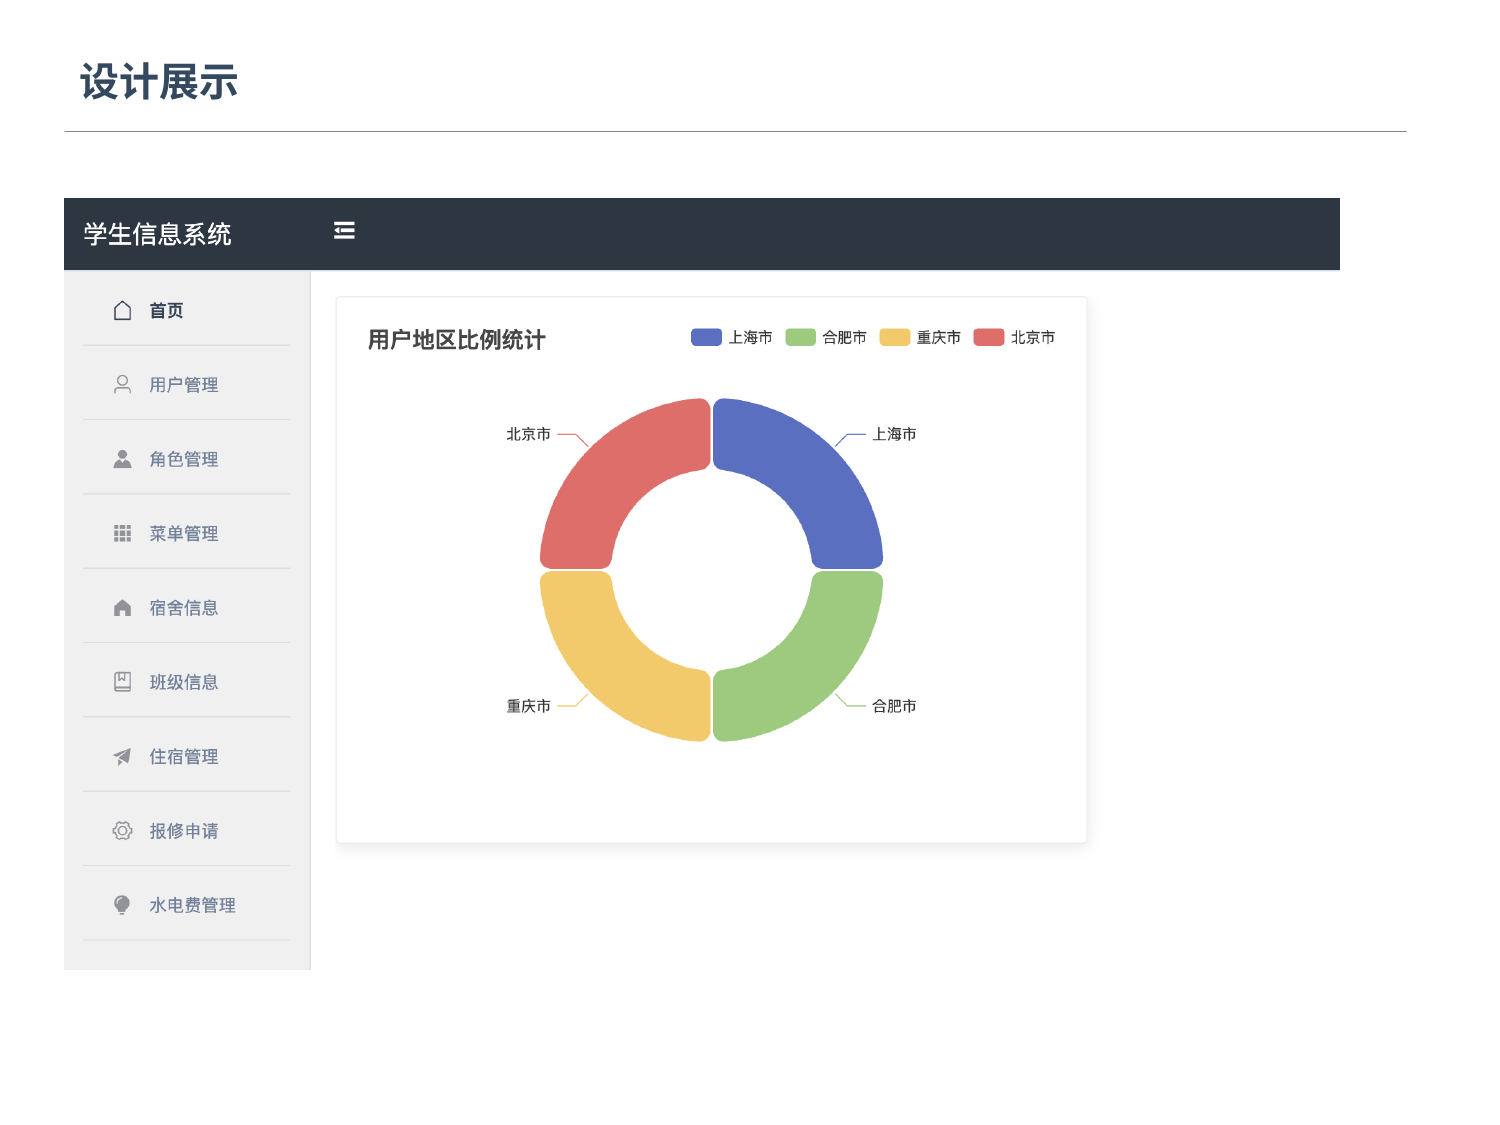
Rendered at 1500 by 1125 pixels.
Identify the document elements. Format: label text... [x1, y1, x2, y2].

picture [64, 198, 1340, 971]
text_box 设计展示 [64, 30, 1407, 132]
